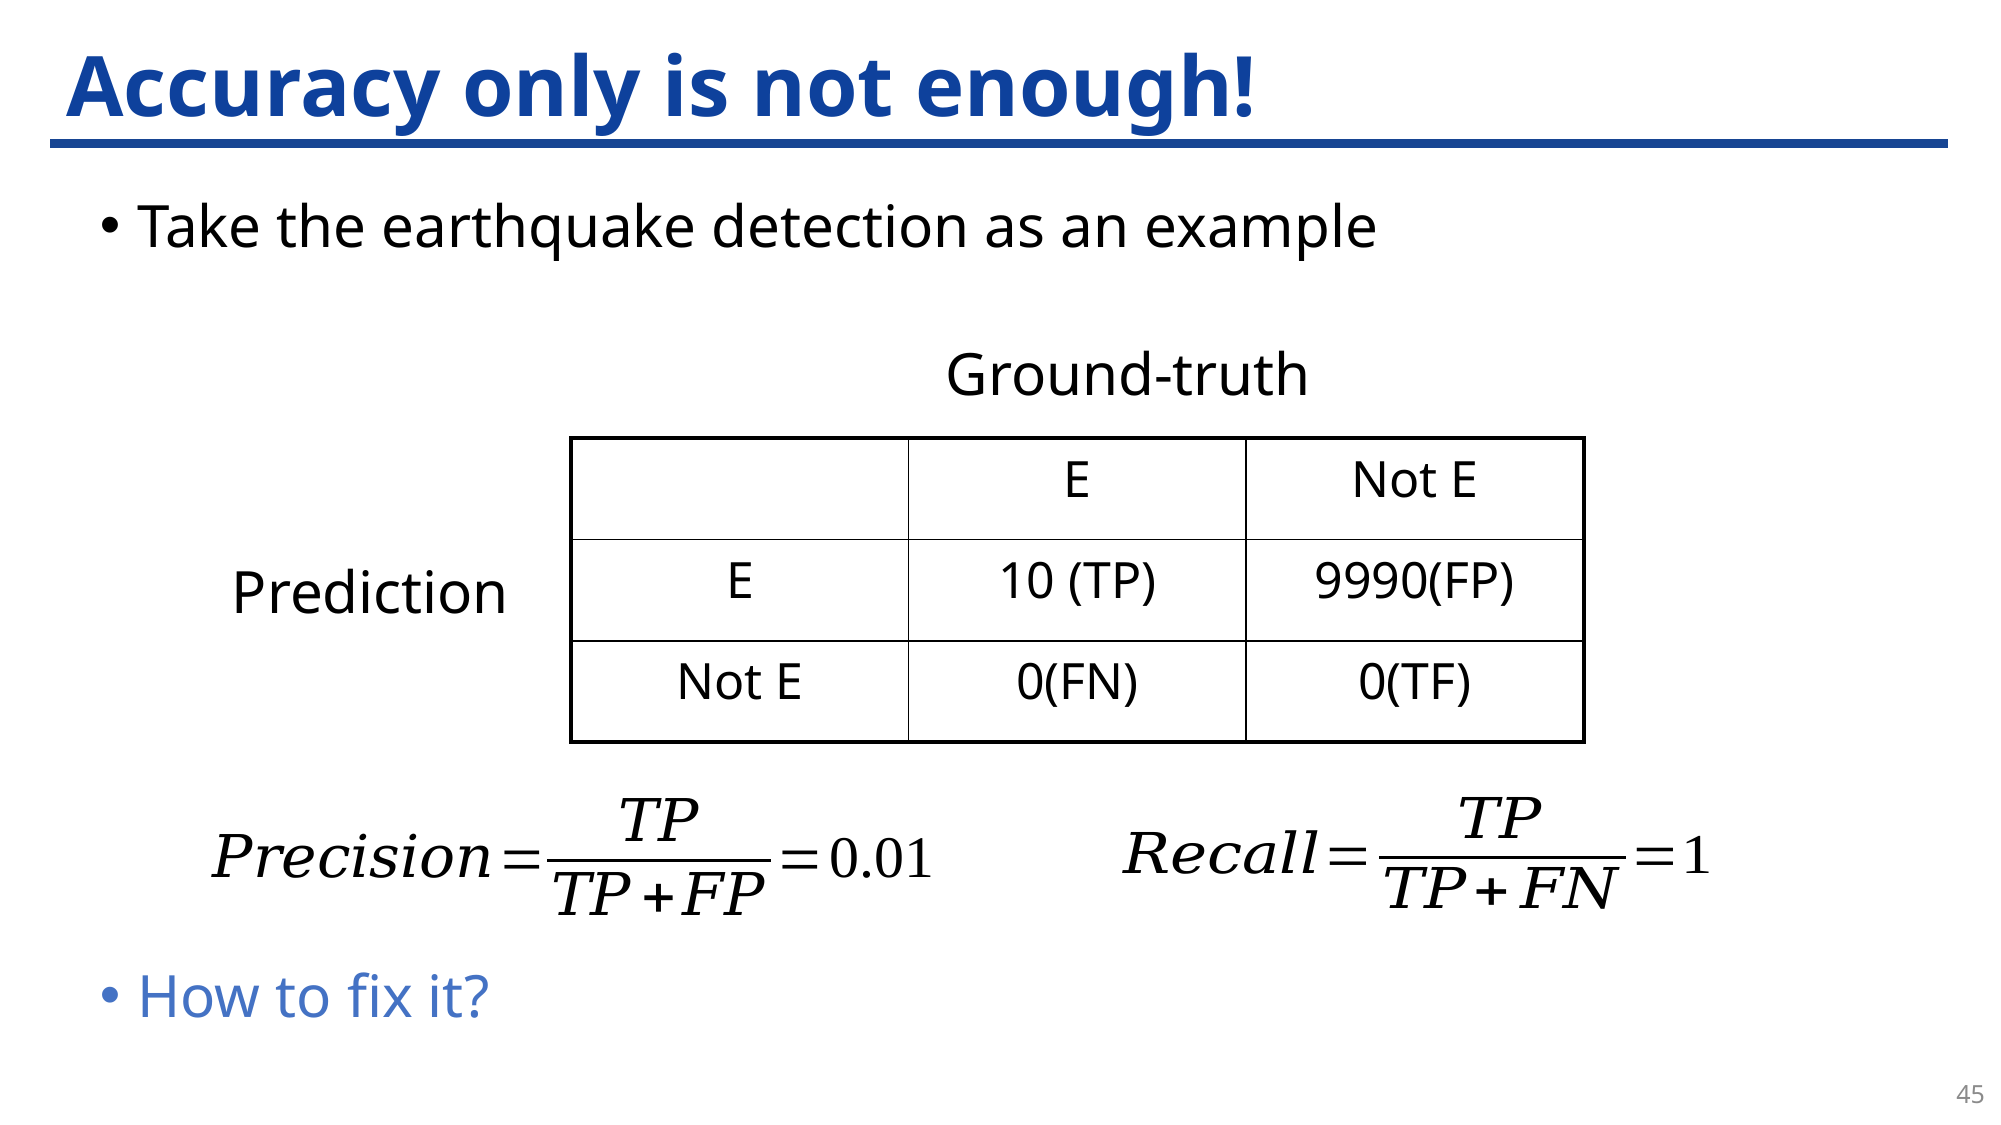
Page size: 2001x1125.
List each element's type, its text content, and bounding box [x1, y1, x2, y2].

table_cell 0(FN) [909, 642, 1245, 740]
table_cell E [573, 540, 908, 640]
table_header [573, 440, 908, 539]
slide_number 45 [1899, 1065, 2000, 1125]
text_box Ground-truth [930, 329, 1371, 415]
list Take the earthquake detection as an example How to fix it? [84, 181, 1900, 1086]
text_box Prediction [217, 547, 555, 633]
table_header Not E [1247, 440, 1582, 539]
table_cell 0(TF) [1247, 642, 1582, 740]
title Accuracy only is not enough! [51, 39, 1947, 140]
table_cell 9990(FP) [1247, 540, 1582, 640]
table_header E [909, 440, 1245, 539]
table_cell 10 (TP) [909, 540, 1245, 640]
table_cell Not E [573, 642, 908, 740]
